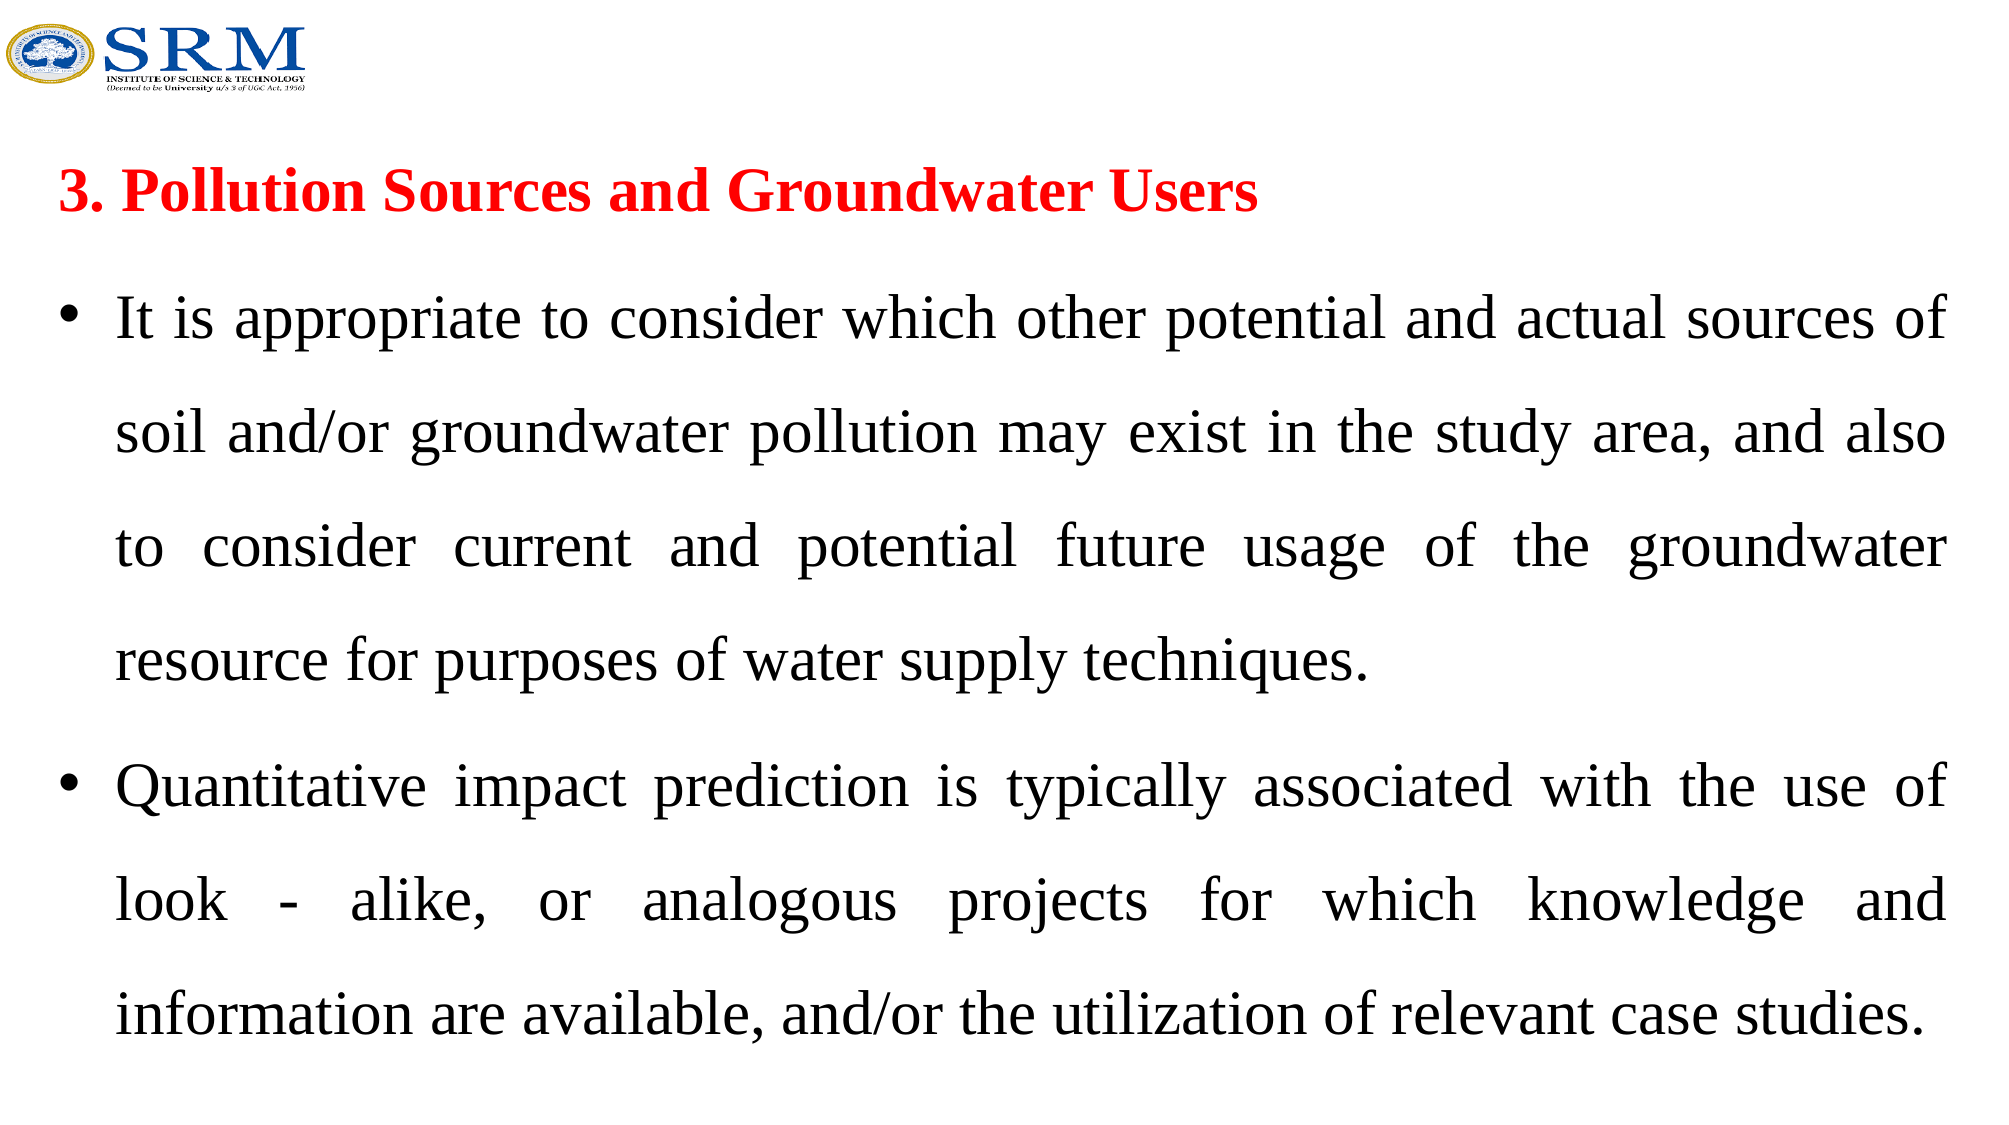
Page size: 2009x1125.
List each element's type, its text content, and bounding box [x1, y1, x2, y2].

list 3. Pollution Sources and Groundwater Users It is appropriate to consider which other potential and actual sources of soil and/or groundwater pollution may exist in the study area, and also to consider current and potential future usage of the groundwater resource for purposes of water supply techniques. Quantitative impact prediction is typically associated with the use of look - alike, or analogous projects for which knowledge and information are available, and/or the utilization of relevant case studies. [43, 140, 1965, 1079]
picture [0, 0, 313, 116]
